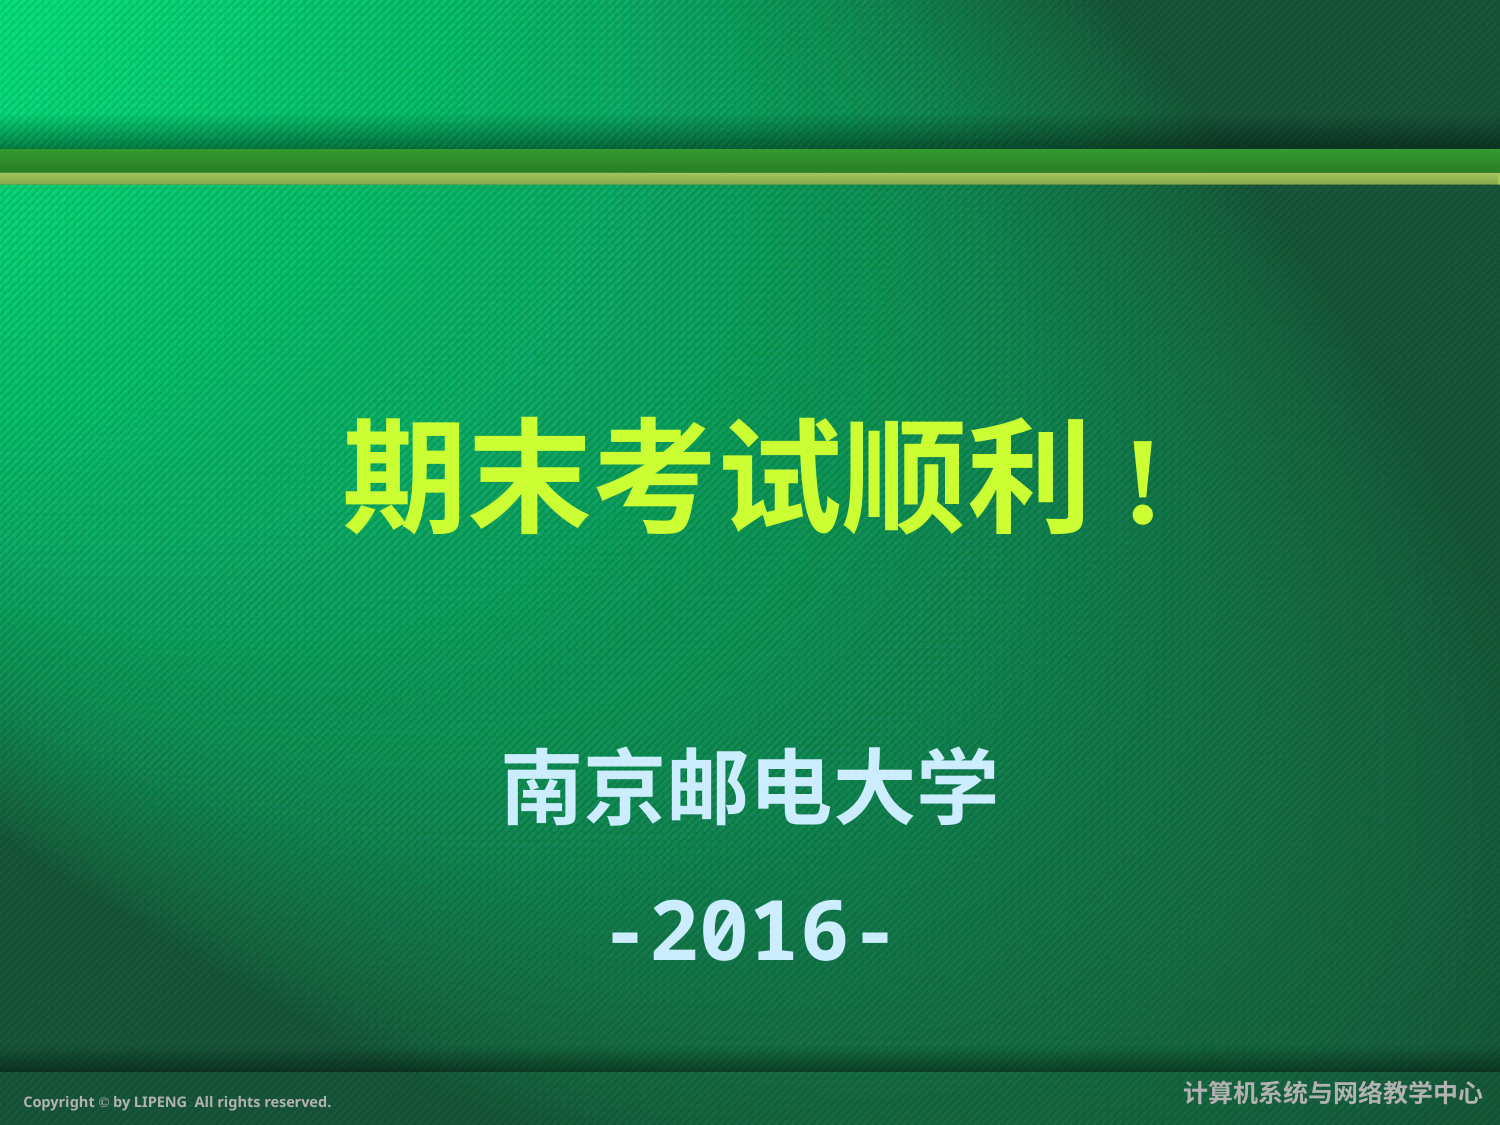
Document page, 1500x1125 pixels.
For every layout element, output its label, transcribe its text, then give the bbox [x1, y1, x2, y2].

picture [0, 185, 1500, 1125]
text_box 期末考试顺利! [35, 290, 1471, 657]
text_box 南京邮电大学 -2016- [193, 727, 1307, 985]
picture [0, 0, 1500, 148]
